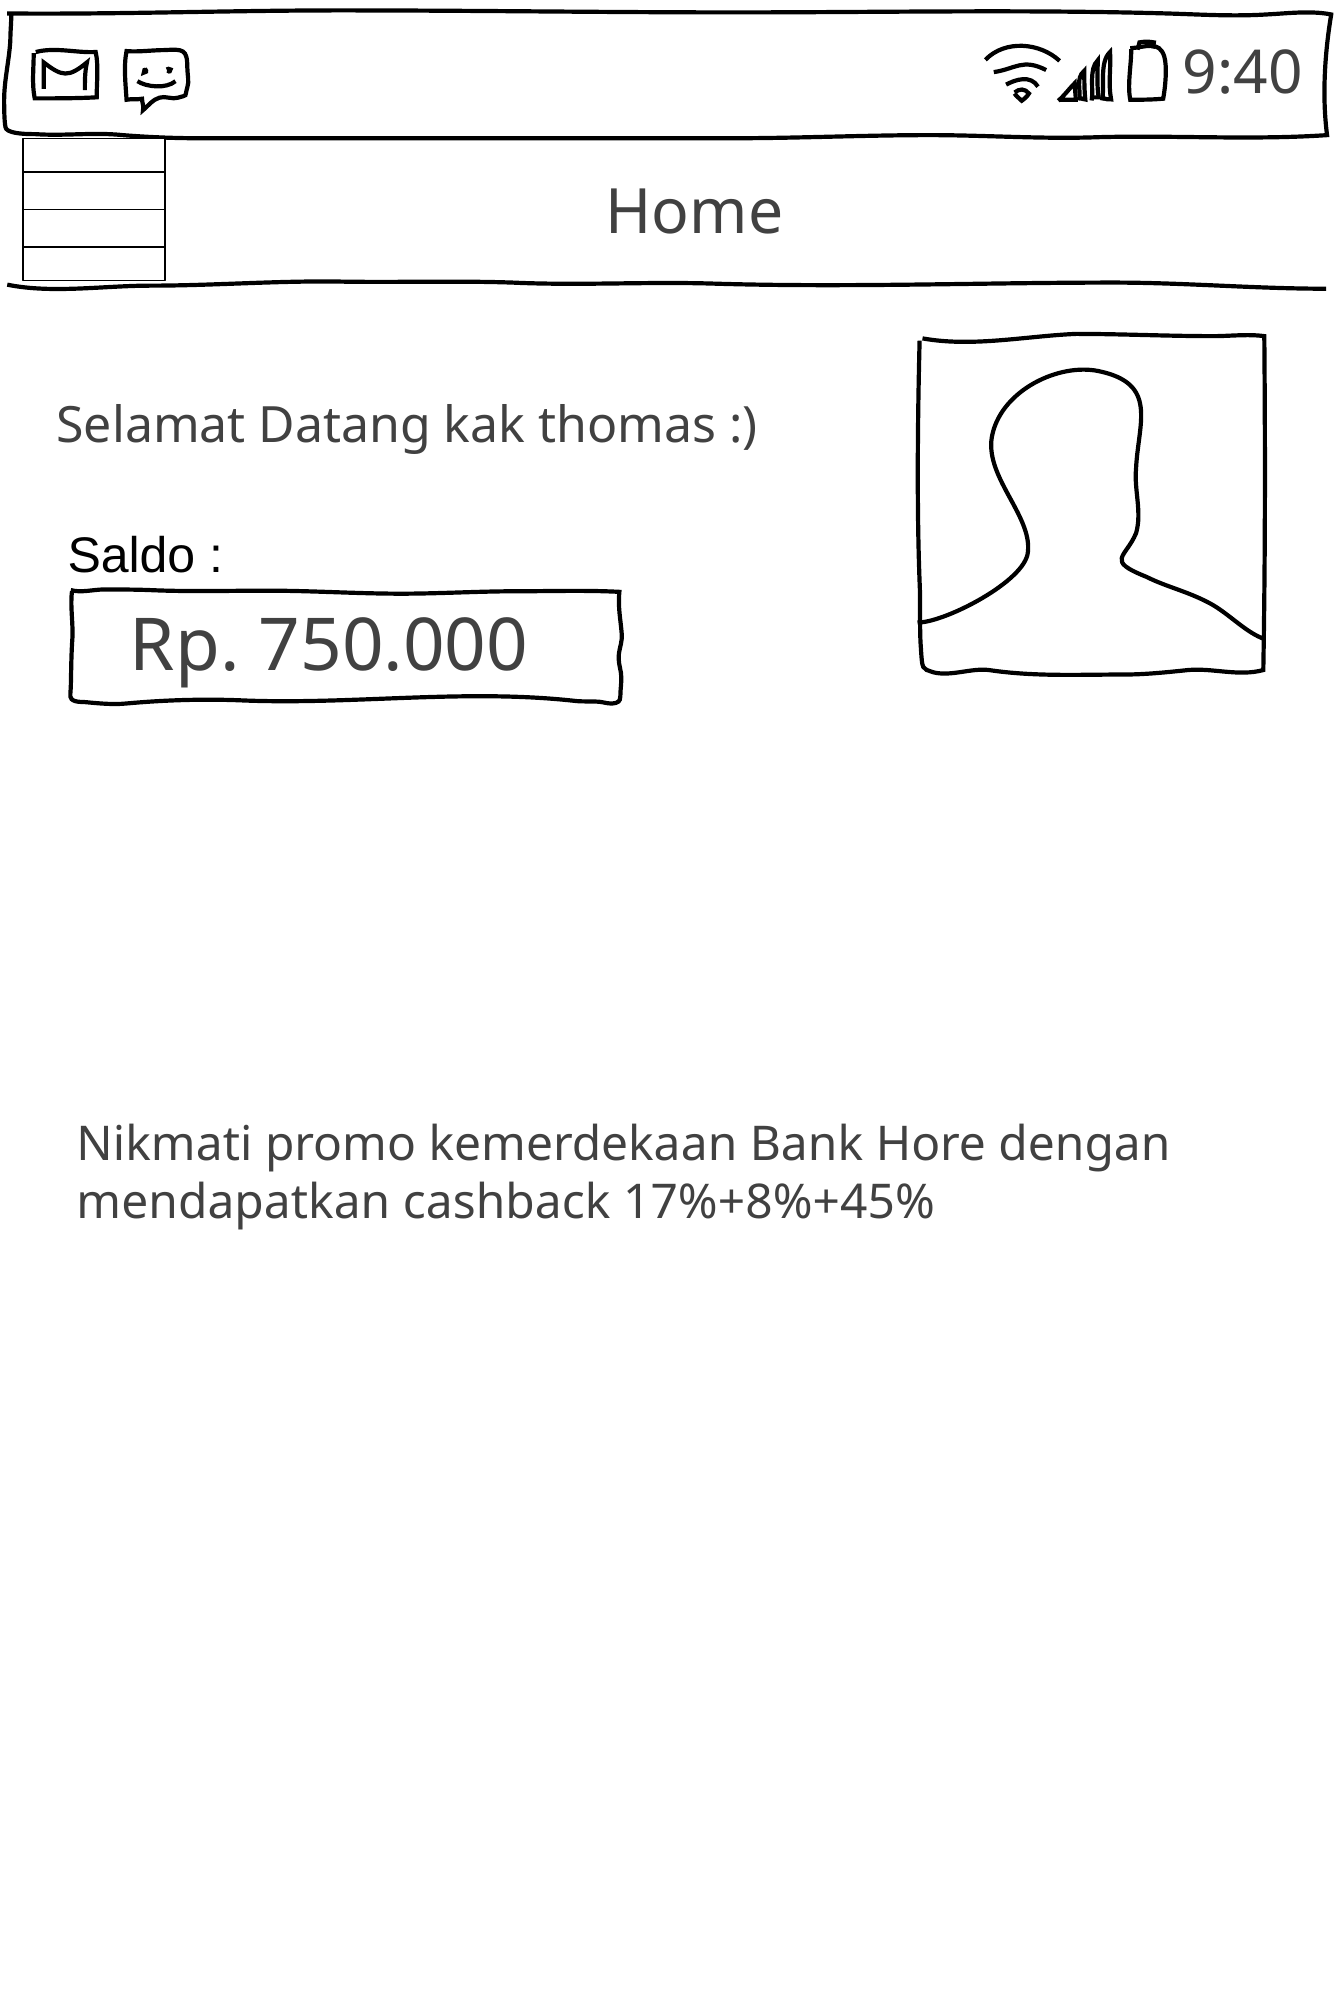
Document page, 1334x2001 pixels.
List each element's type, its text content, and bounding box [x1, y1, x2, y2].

text_box [555, 591, 622, 704]
text_box [22, 179, 165, 209]
text_box Selamat Datang kak thomas :) [50, 365, 792, 480]
text_box Rp. 750.000 [123, 584, 615, 699]
text_box Nikmati promo kemerdekaan Bank Hore dengan mendapatkan cashback 17%+8%+45% [70, 1084, 1218, 1314]
text_box Saldo : [52, 507, 352, 590]
text_box [7, 281, 1327, 289]
text_box [70, 590, 376, 705]
text_box [22, 254, 165, 281]
text_box Home [543, 167, 790, 249]
text_box [22, 138, 165, 171]
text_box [917, 333, 1266, 676]
text_box [22, 216, 165, 246]
